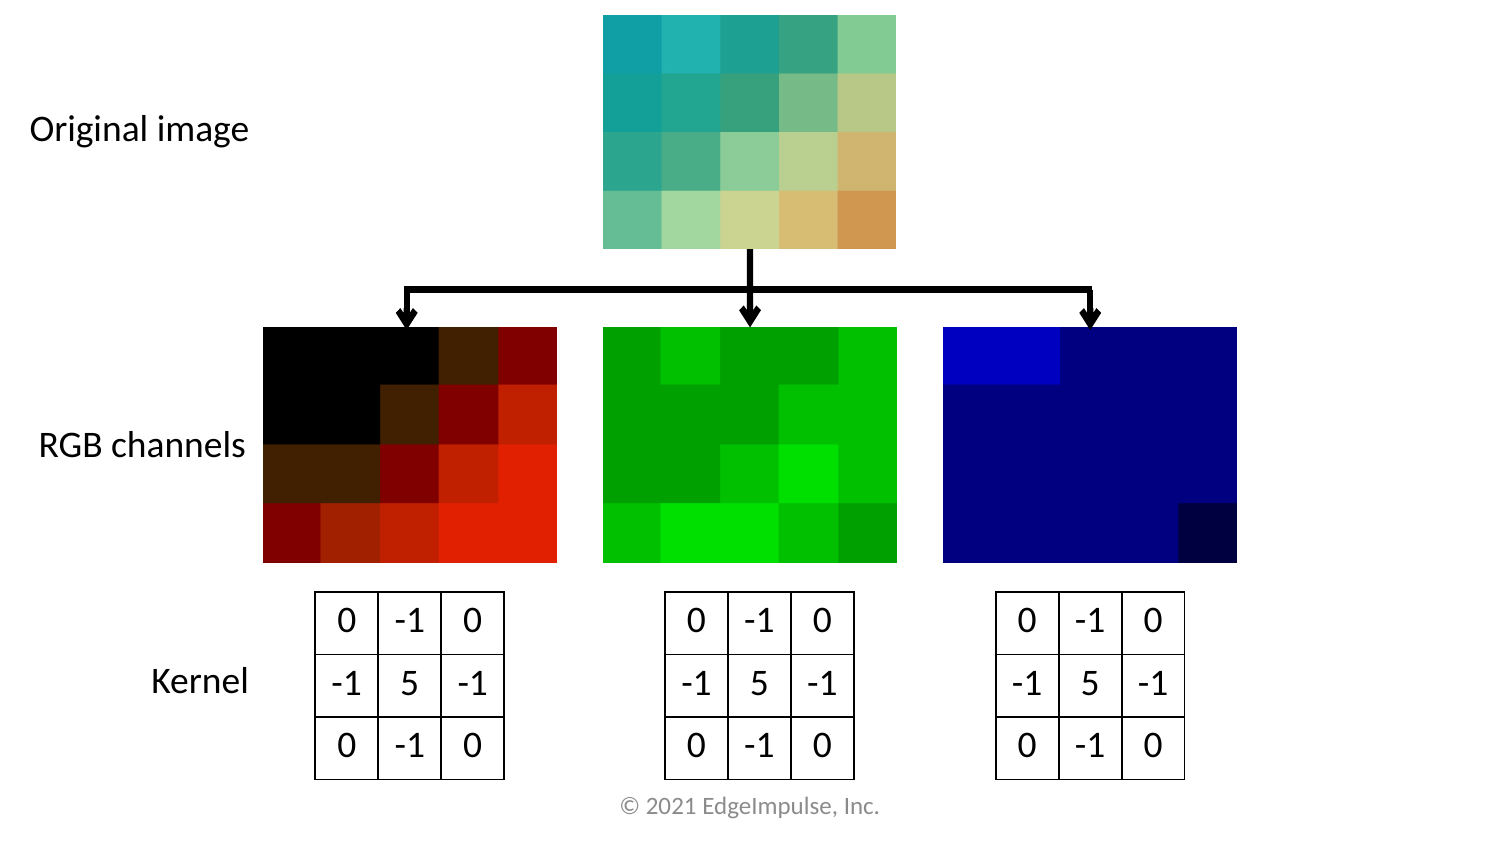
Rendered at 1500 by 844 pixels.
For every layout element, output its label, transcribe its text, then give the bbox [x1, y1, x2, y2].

table_header -1 [1060, 593, 1121, 654]
table_cell 0 [1123, 718, 1184, 779]
table_cell -1 [997, 655, 1058, 716]
table_cell 5 [1060, 655, 1121, 716]
table_cell -1 [1123, 655, 1184, 716]
table_cell -1 [1060, 718, 1121, 779]
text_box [263, 327, 1237, 563]
table_cell 0 [442, 718, 503, 779]
table_cell -1 [729, 718, 790, 779]
table_cell -1 [792, 655, 853, 716]
table_header 0 [316, 593, 377, 654]
text_box Original image [14, 96, 264, 157]
table_cell 5 [729, 655, 790, 716]
table_header 0 [792, 593, 853, 654]
table_header 0 [997, 593, 1058, 654]
table_header -1 [379, 593, 440, 654]
table_cell 0 [792, 718, 853, 779]
table_cell -1 [316, 655, 377, 716]
table_cell -1 [379, 718, 440, 779]
table_cell 5 [379, 655, 440, 716]
table_header 0 [666, 593, 727, 654]
table_cell -1 [666, 655, 727, 716]
table_cell 0 [997, 718, 1058, 779]
table_cell 0 [316, 718, 377, 779]
table_header 0 [442, 593, 503, 654]
table_header -1 [729, 593, 790, 654]
text_box RGB channels [23, 412, 257, 473]
table_cell 0 [666, 718, 727, 779]
text_box Kernel [136, 648, 264, 709]
picture [603, 15, 897, 250]
footer © 2021 EdgeImpulse, Inc. [512, 782, 988, 827]
table_header 0 [1123, 593, 1184, 654]
table_cell -1 [442, 655, 503, 716]
